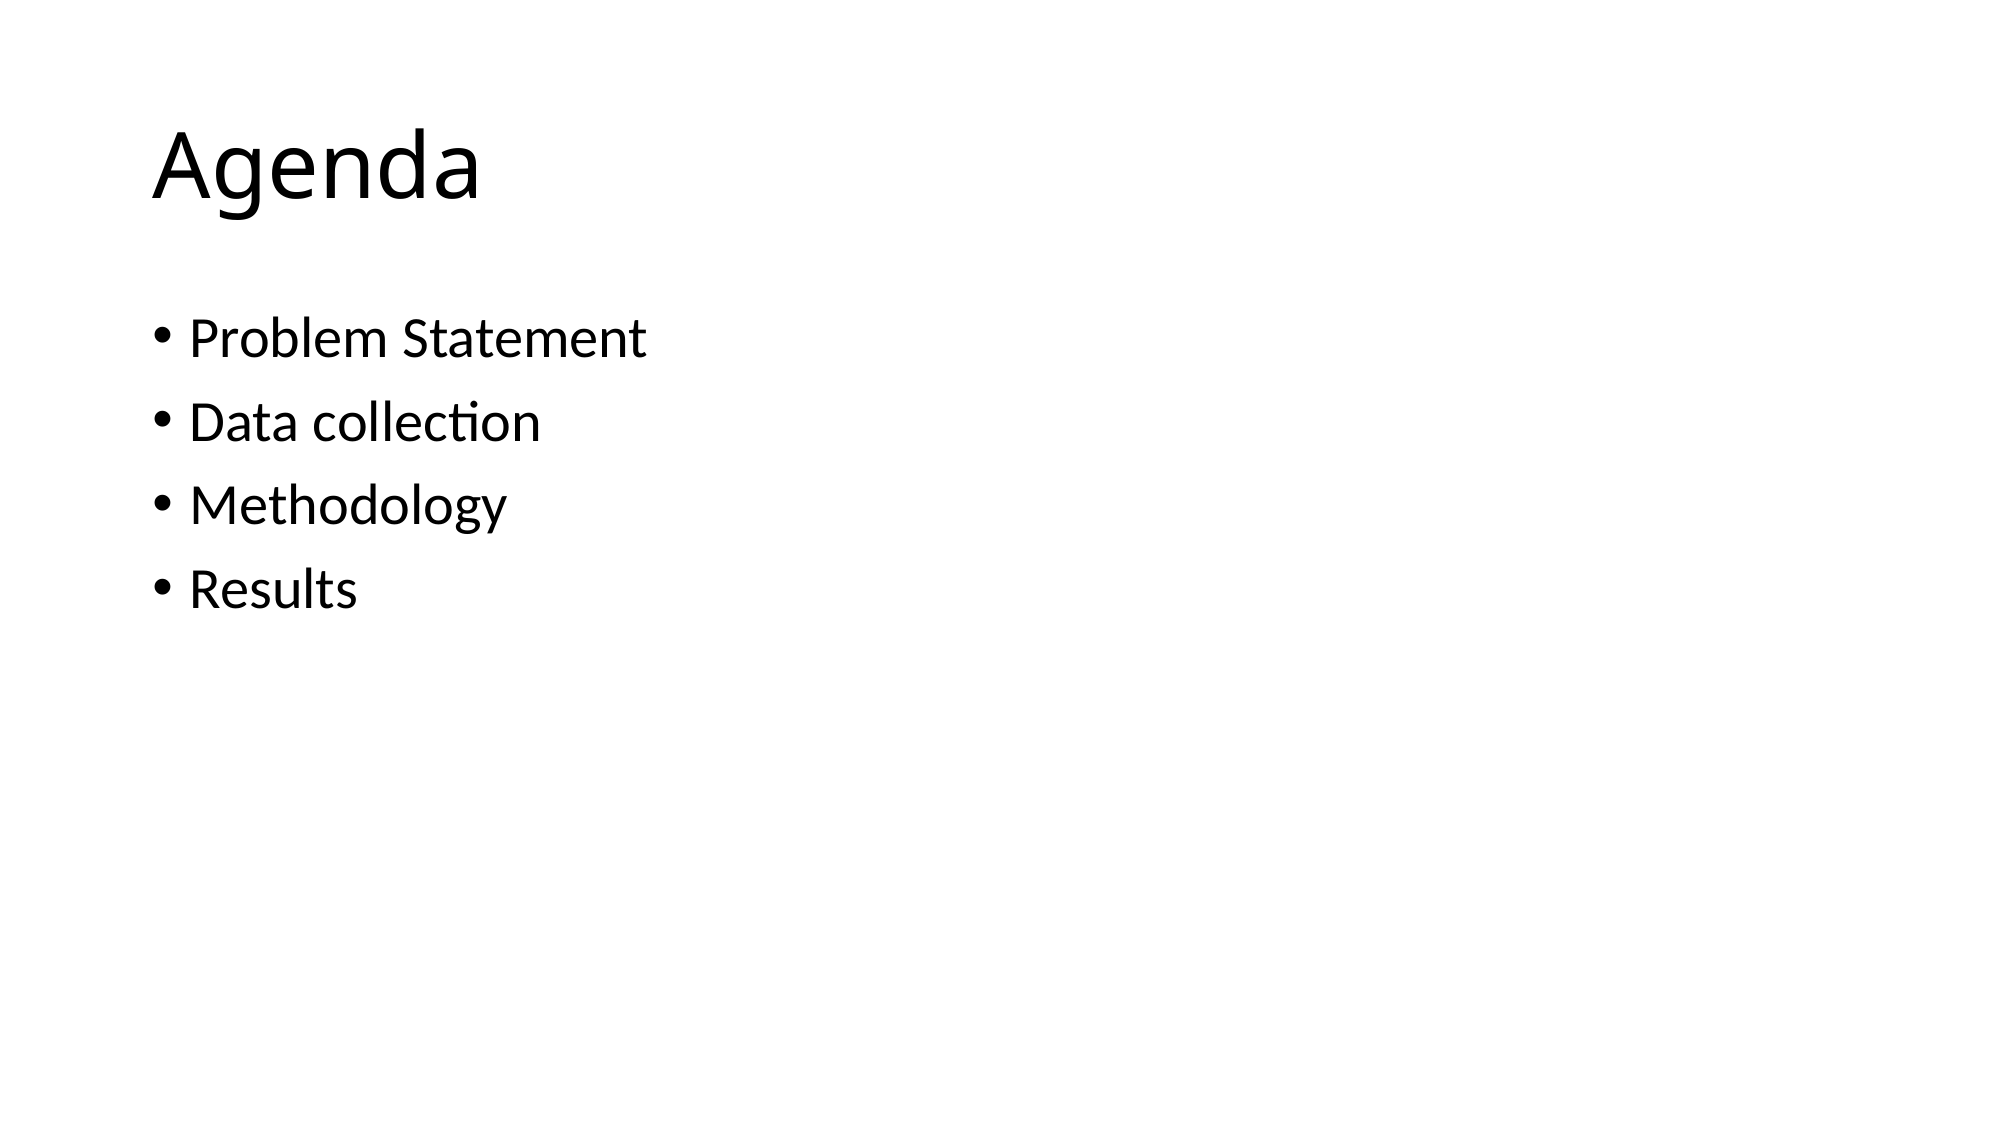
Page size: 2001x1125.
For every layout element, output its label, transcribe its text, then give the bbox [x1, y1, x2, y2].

list Problem Statement Data collection Methodology Results [137, 299, 1863, 1014]
title Agenda [137, 59, 1863, 278]
